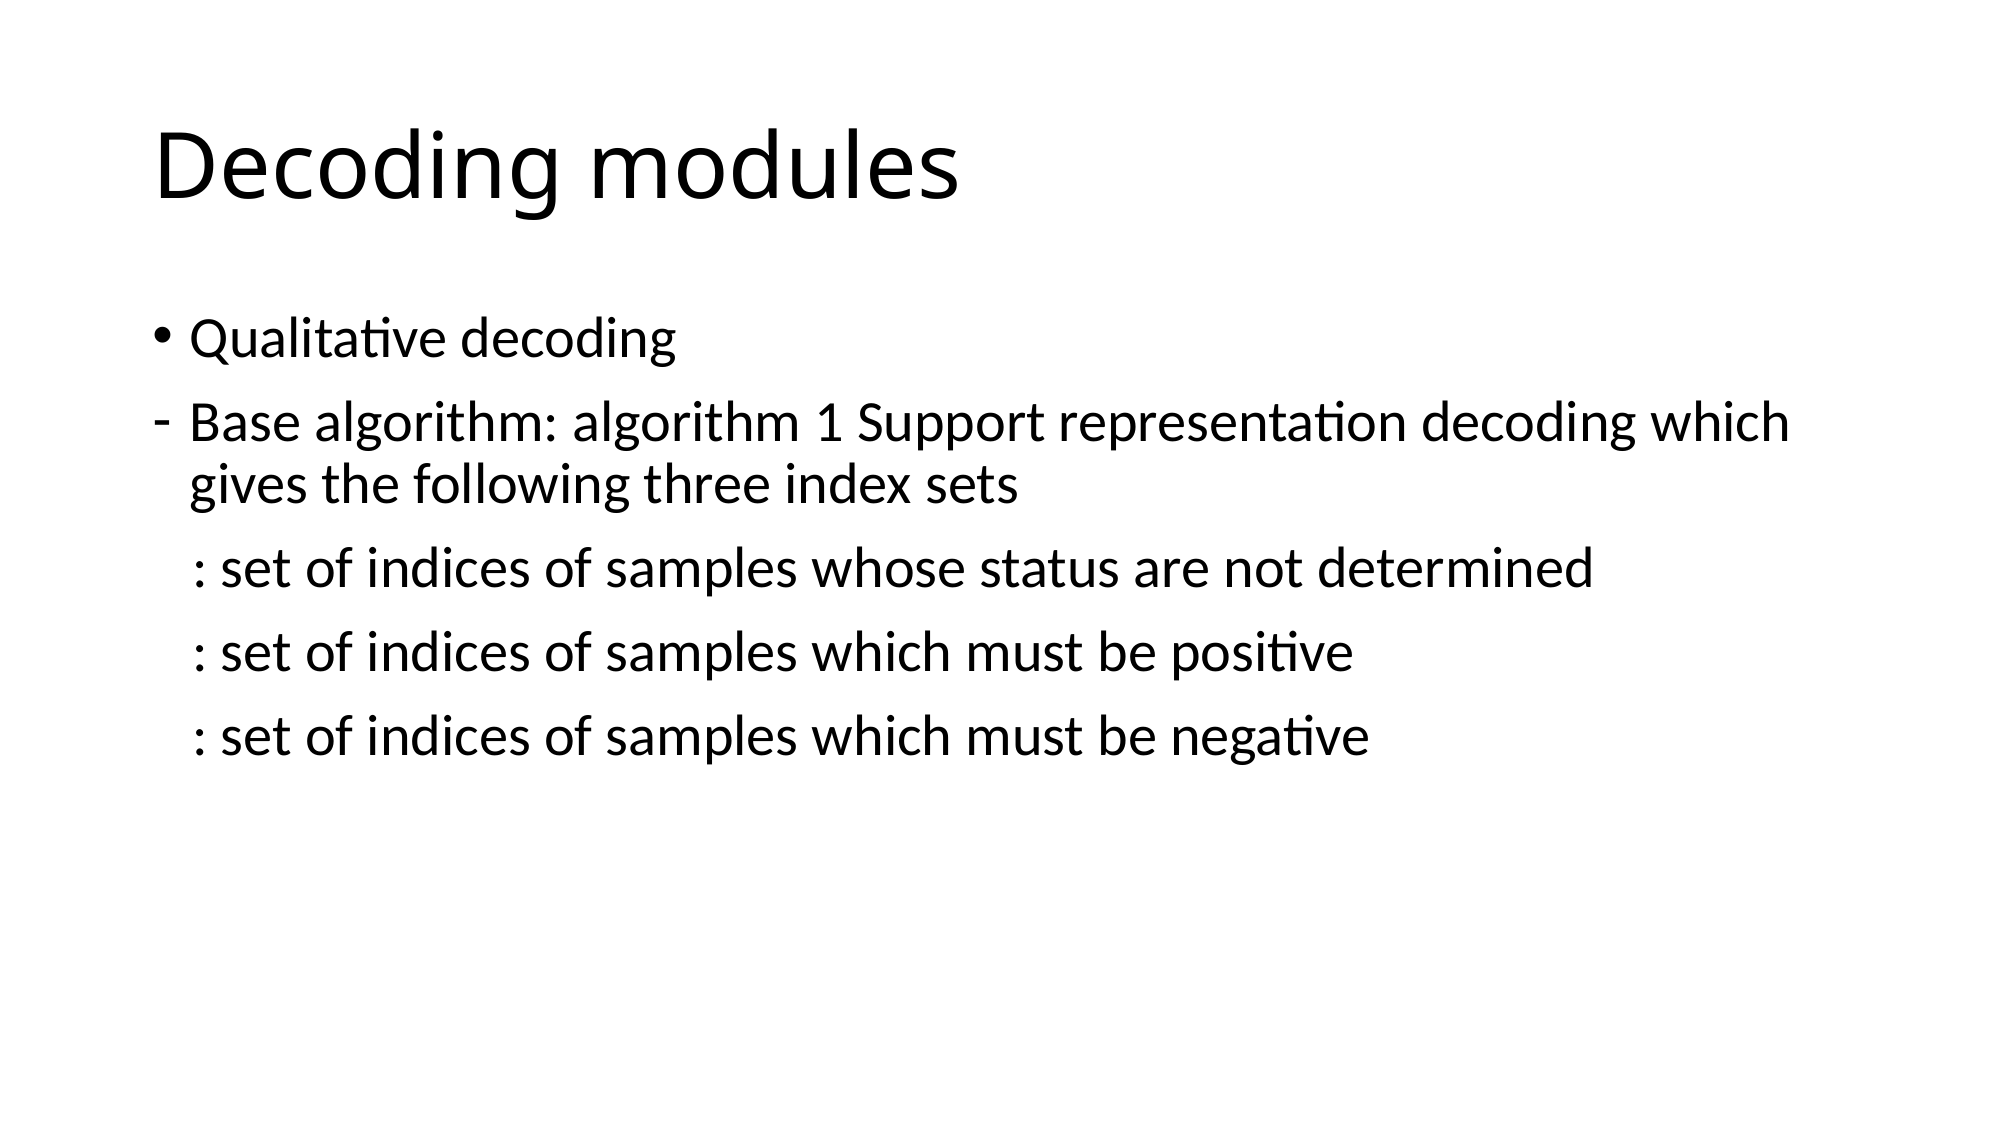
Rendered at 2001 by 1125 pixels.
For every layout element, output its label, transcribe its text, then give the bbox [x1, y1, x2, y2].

title Decoding modules [137, 59, 1863, 278]
